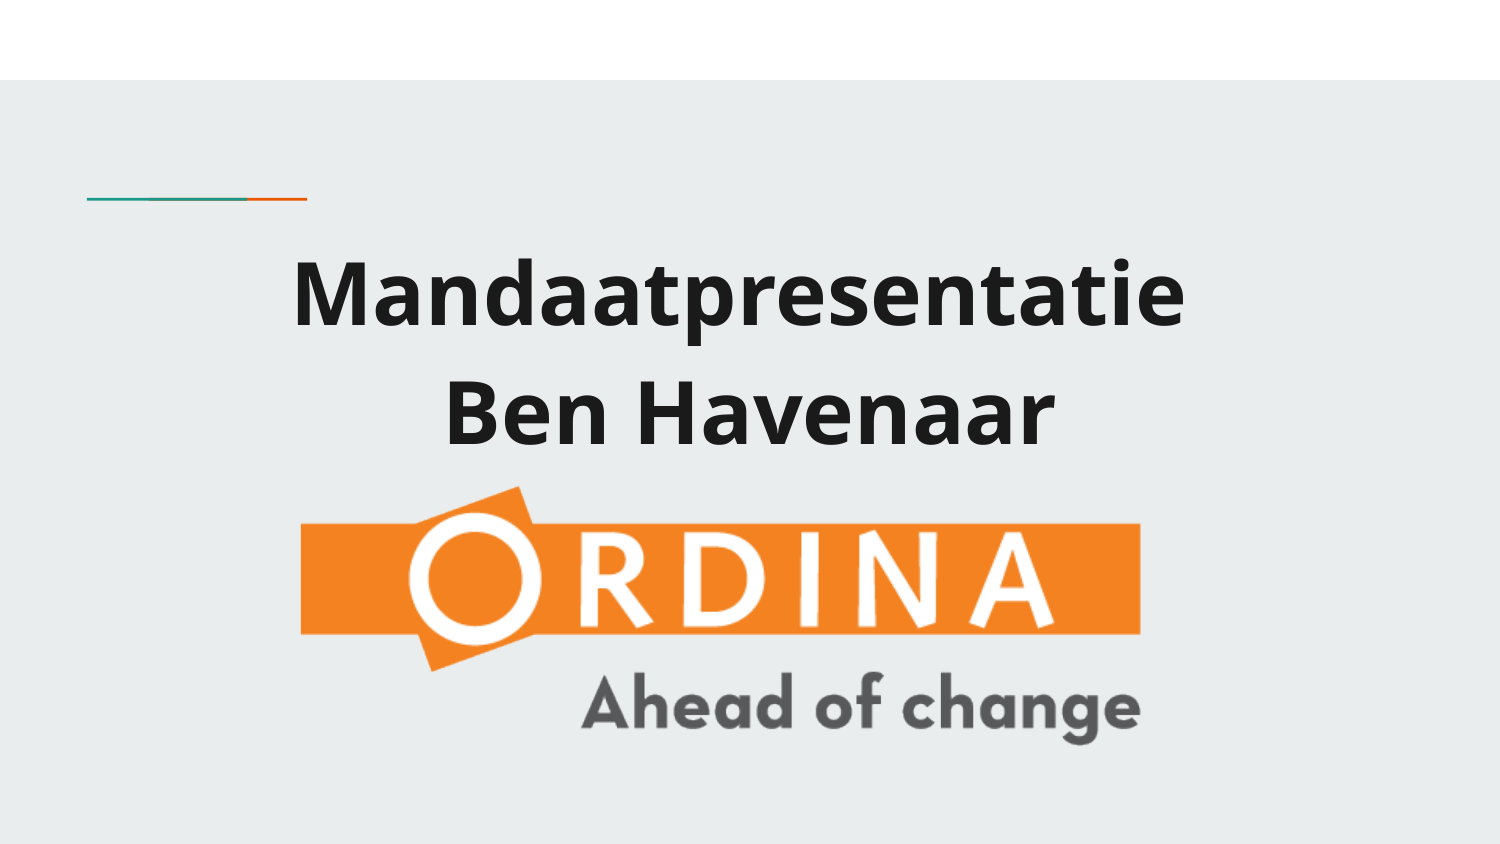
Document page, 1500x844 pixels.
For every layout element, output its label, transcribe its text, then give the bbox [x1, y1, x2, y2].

title Mandaatpresentatie Ben Havenaar [119, 216, 1381, 490]
picture [196, 399, 1304, 844]
